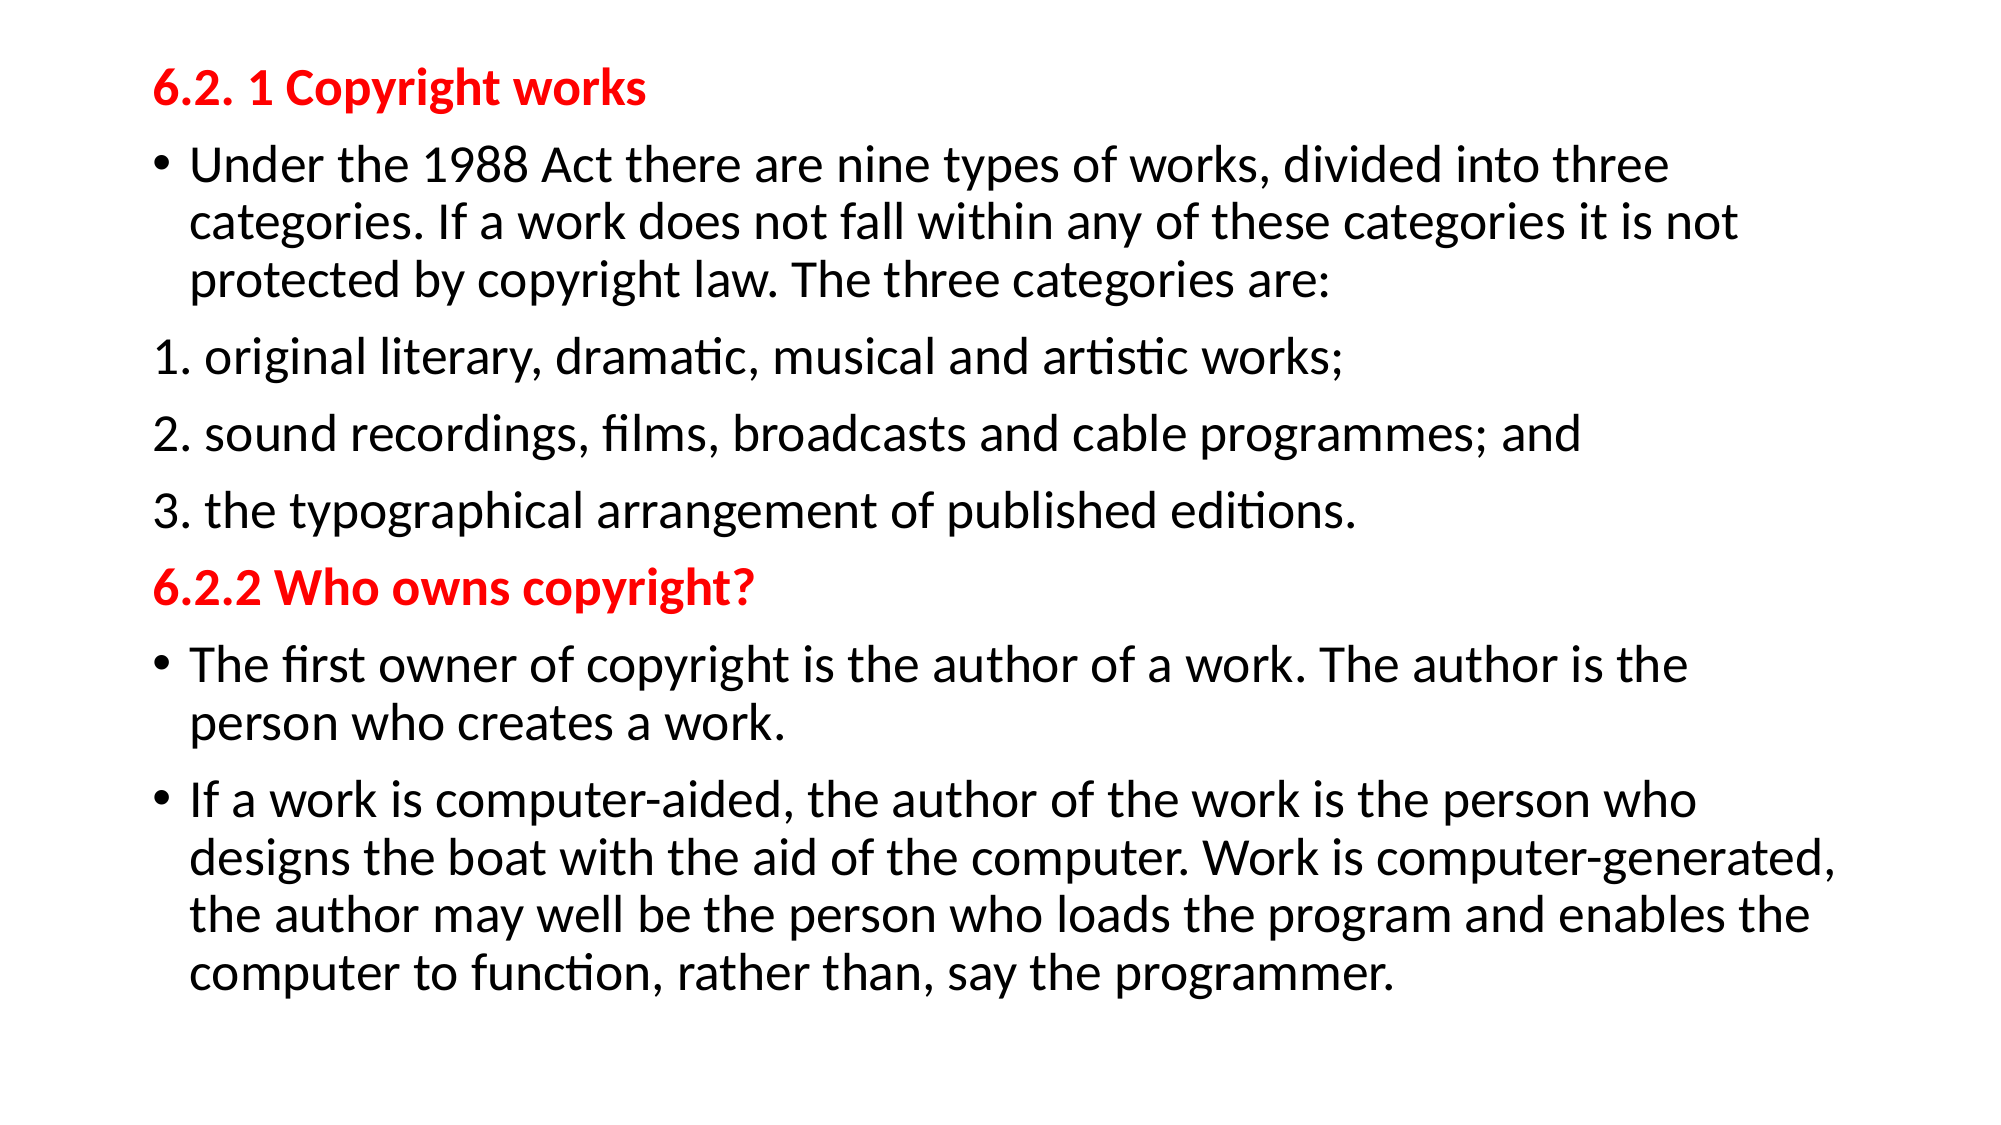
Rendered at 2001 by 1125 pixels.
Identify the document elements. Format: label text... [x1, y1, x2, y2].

list 6.2. 1 Copyright works Under the 1988 Act there are nine types of works, divided into three categories. If a work does not fall within any of these categories it is not protected by copyright law. The three categories are: 1. original literary, dramatic, musical and artistic works; 2. sound recordings, films, broadcasts and cable programmes; and 3. the typographical arrangement of published editions. 6.2.2 Who owns copyright? The first owner of copyright is the author of a work. The author is the person who creates a work. If a work is computer-aided, the author of the work is the person who designs the boat with the aid of the computer. Work is computer-generated, the author may well be the person who loads the program and enables the computer to function, rather than, say the programmer. [137, 51, 1863, 1014]
